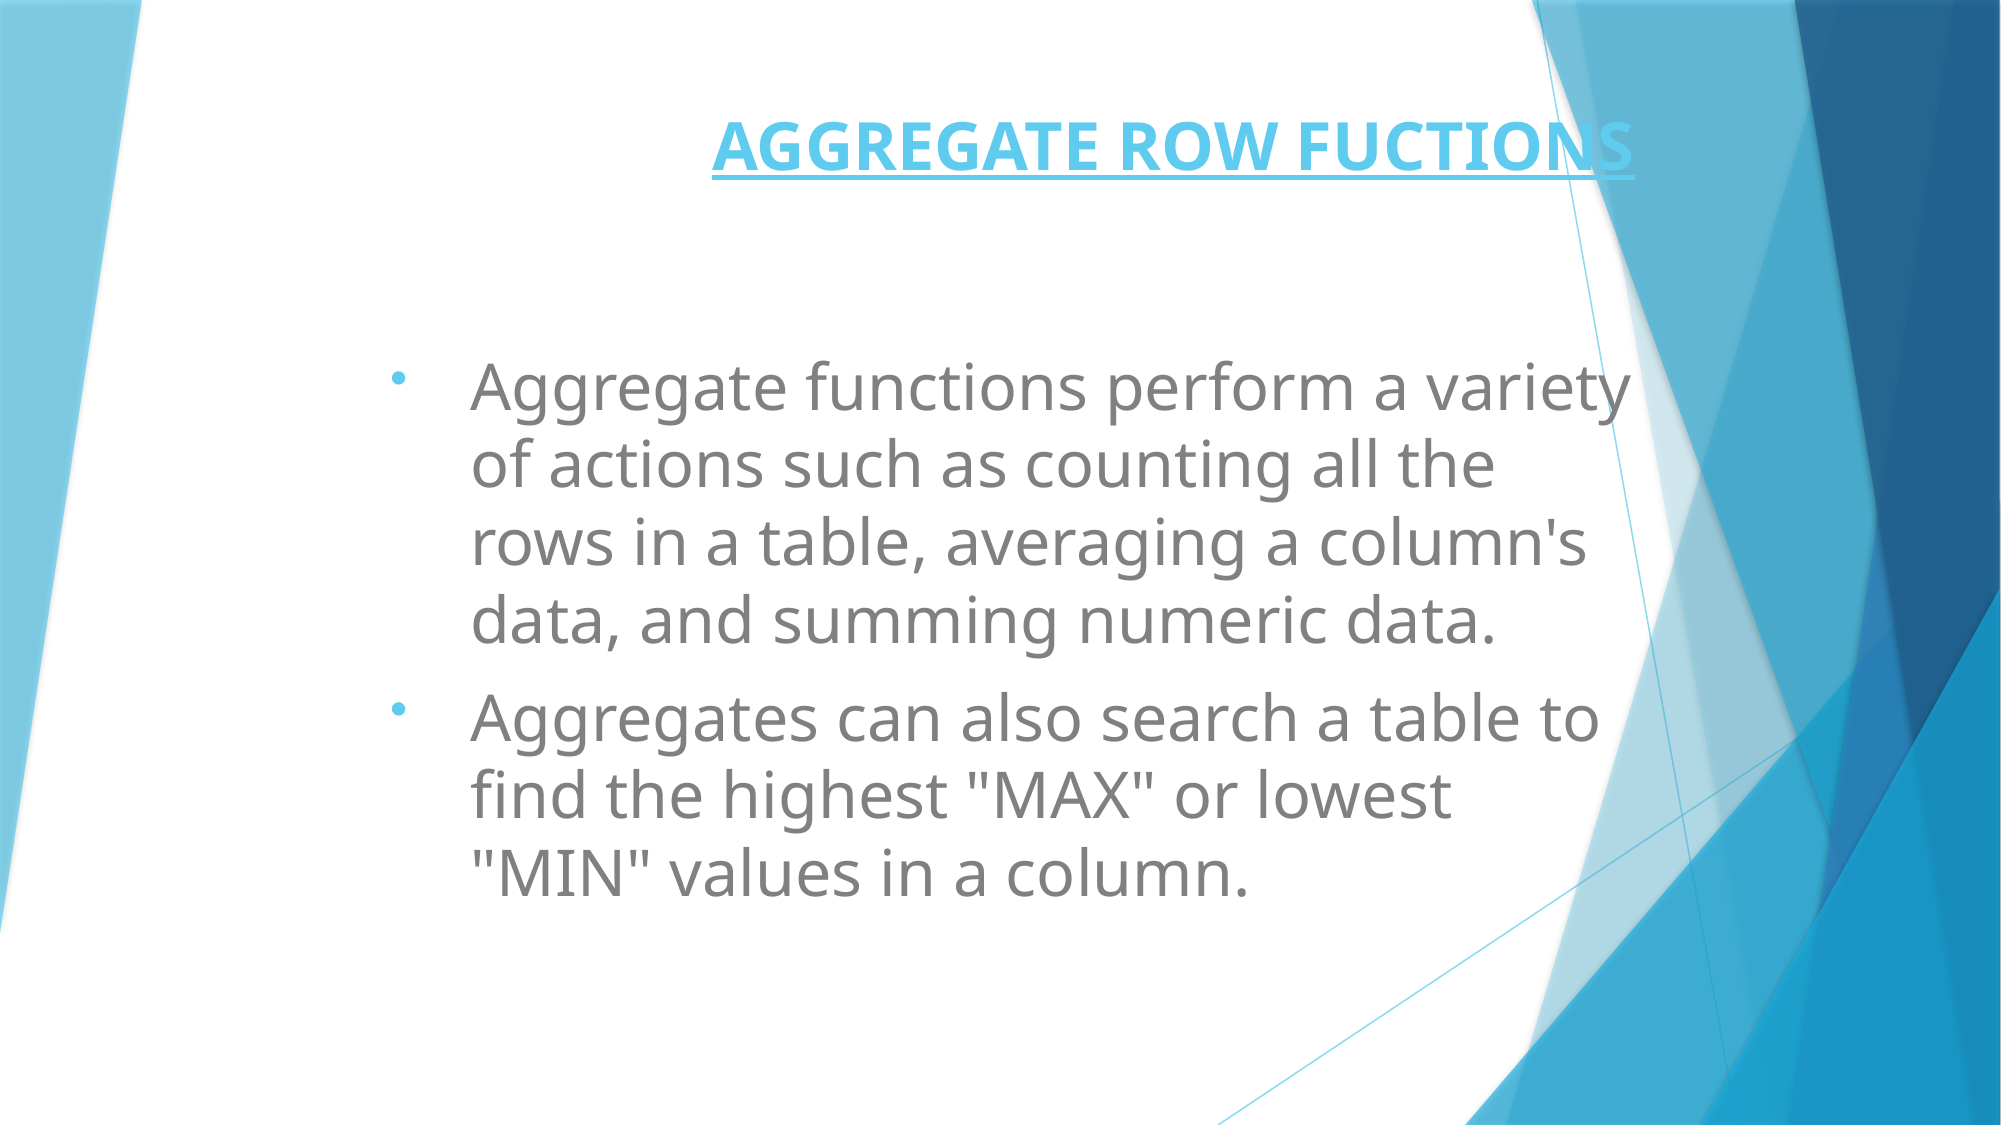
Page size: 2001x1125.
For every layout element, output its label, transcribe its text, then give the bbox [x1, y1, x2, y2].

subtitle Aggregate functions perform a variety of actions such as counting all the rows in a table, averaging a column's data, and summing numeric data. Aggregates can also search a table to find the highest "MAX" or lowest "MIN" values in a column. [375, 249, 1663, 925]
title AGGREGATE ROW FUCTIONS [375, 50, 1650, 238]
